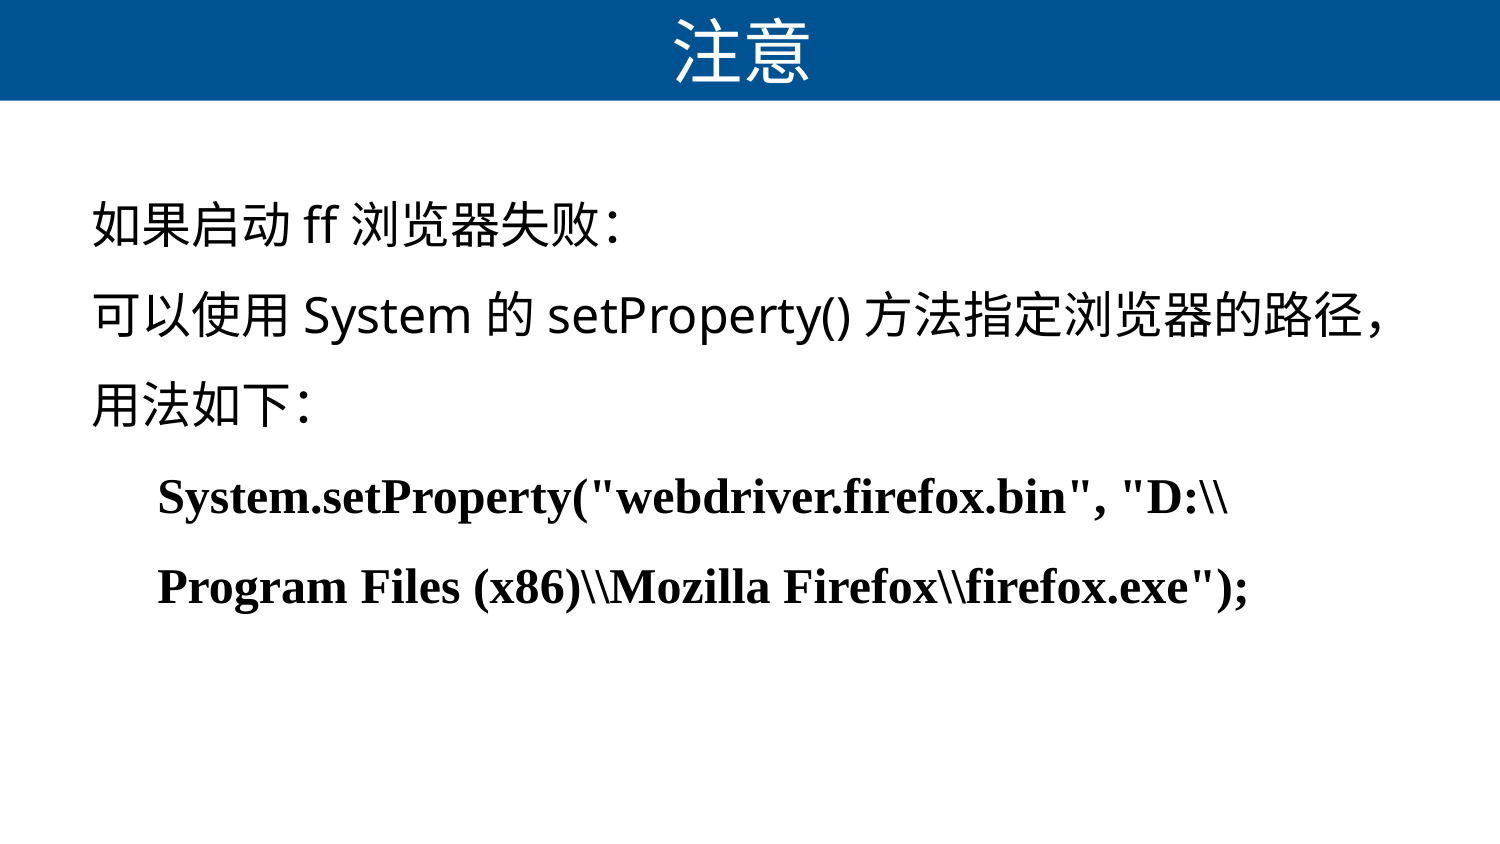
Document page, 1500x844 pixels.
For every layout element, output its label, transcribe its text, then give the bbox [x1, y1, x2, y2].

list 如果启动ff浏览器失败： 可以使用System的setProperty()方法指定浏览器的路径，用法如下： System.setProperty("webdriver.firefox.bin", "D:\\Program Files (x86)\\Mozilla Firefox\\firefox.exe"); [76, 156, 1427, 713]
title 注意 [2, 0, 1483, 101]
